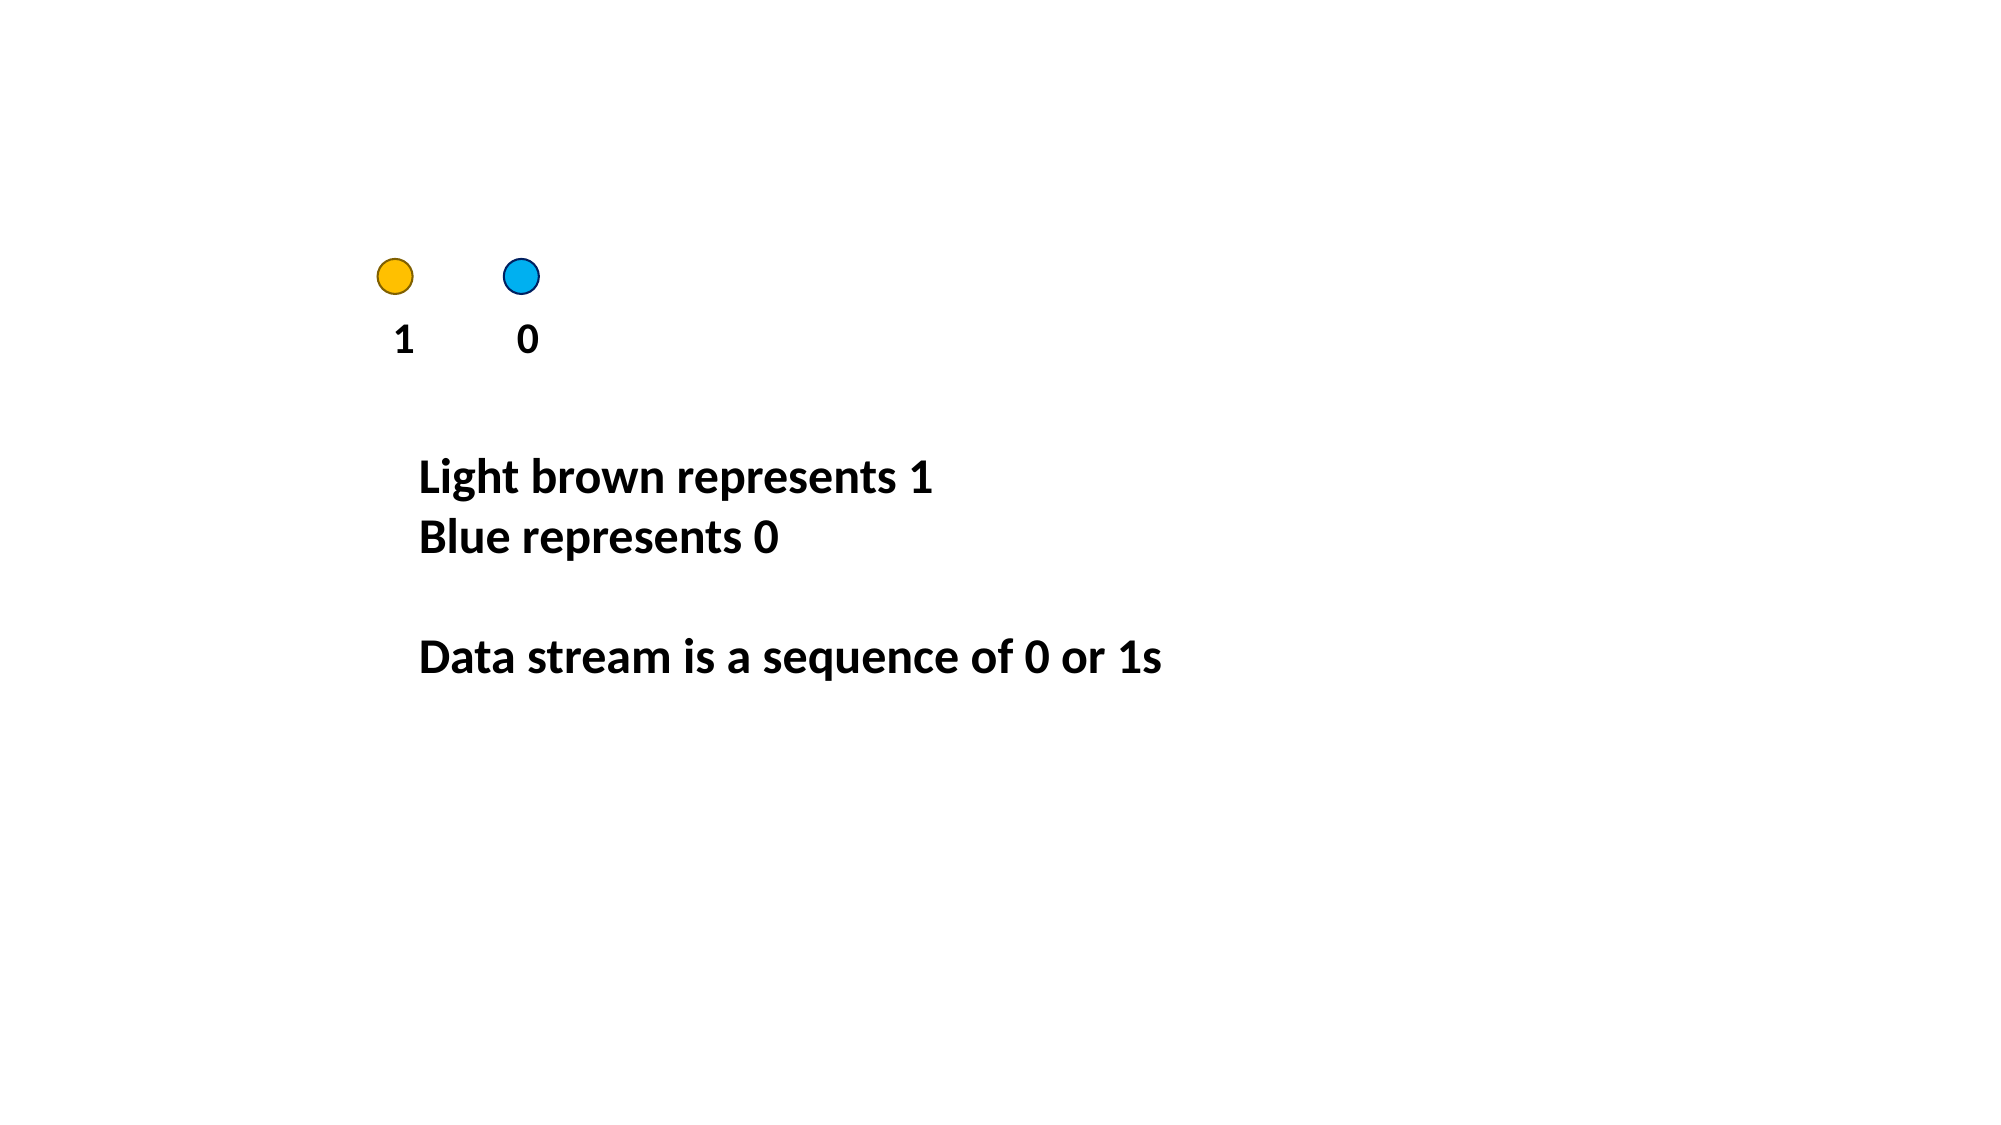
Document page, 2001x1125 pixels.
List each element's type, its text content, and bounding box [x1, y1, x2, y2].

text_box Light brown represents 1 Blue represents 0 Data stream is a sequence of 0 or 1s [403, 435, 1178, 691]
text_box [376, 257, 414, 296]
text_box 0 [502, 302, 555, 371]
text_box 1 [377, 302, 430, 371]
text_box [502, 257, 540, 296]
